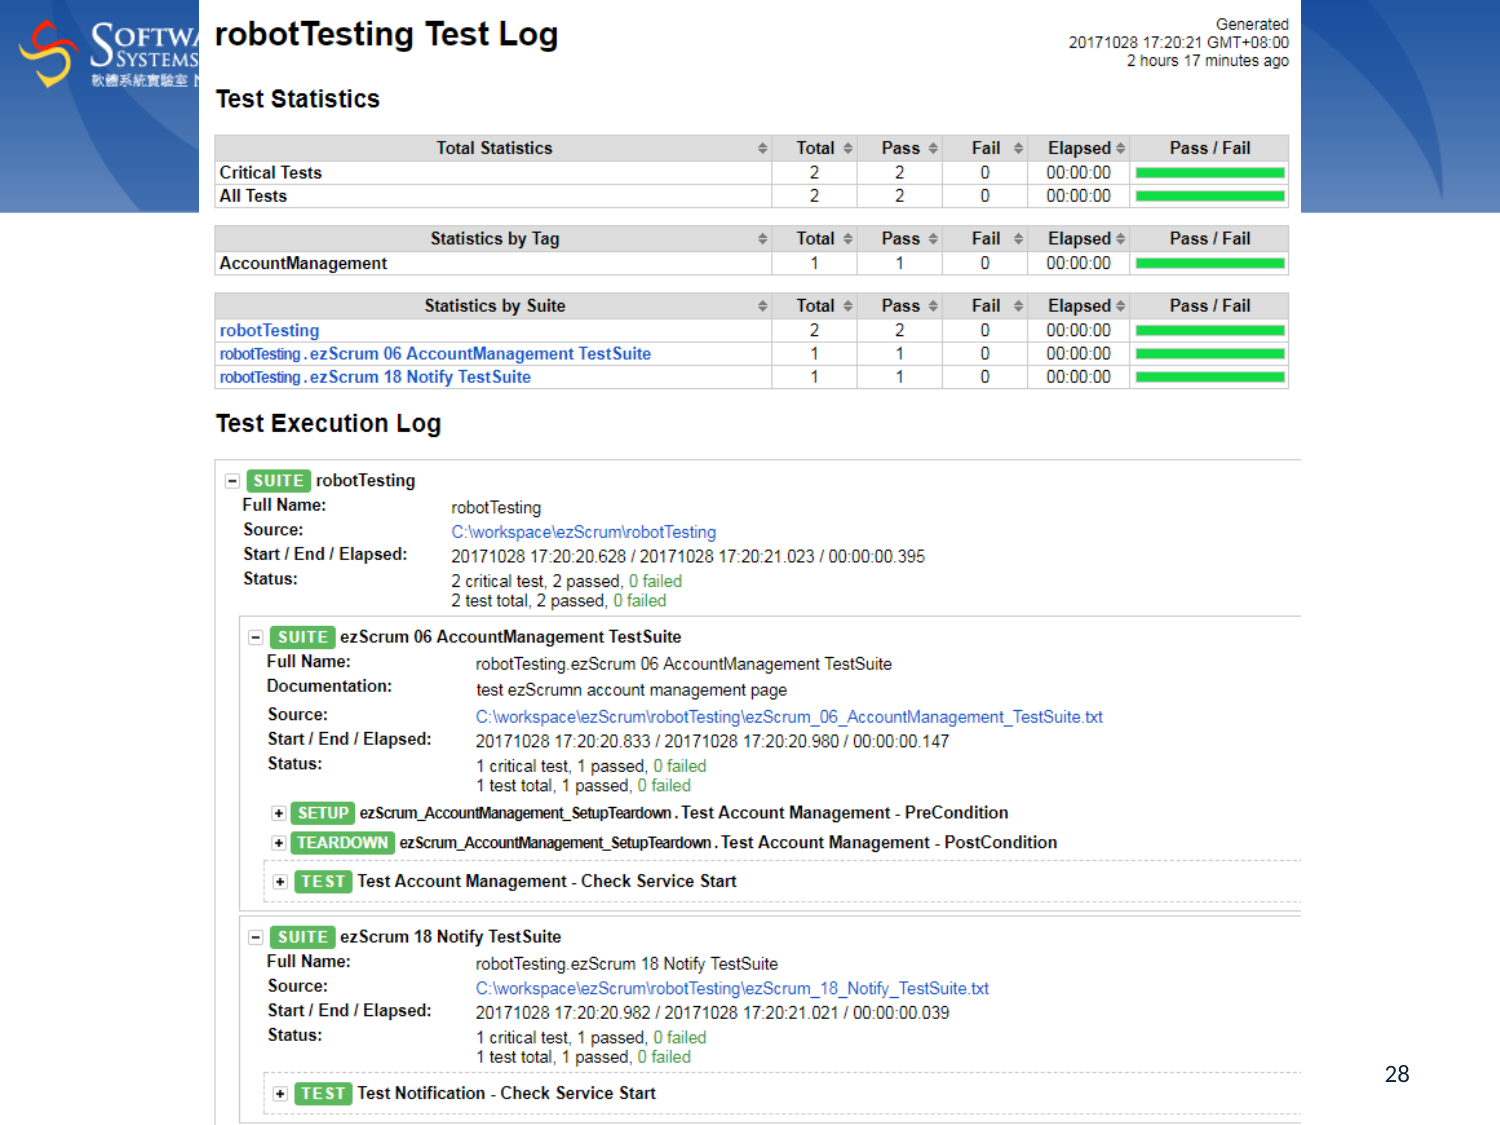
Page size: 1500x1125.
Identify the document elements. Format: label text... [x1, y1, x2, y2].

picture [0, 0, 1500, 1125]
slide_number 28 [1307, 1042, 1425, 1103]
